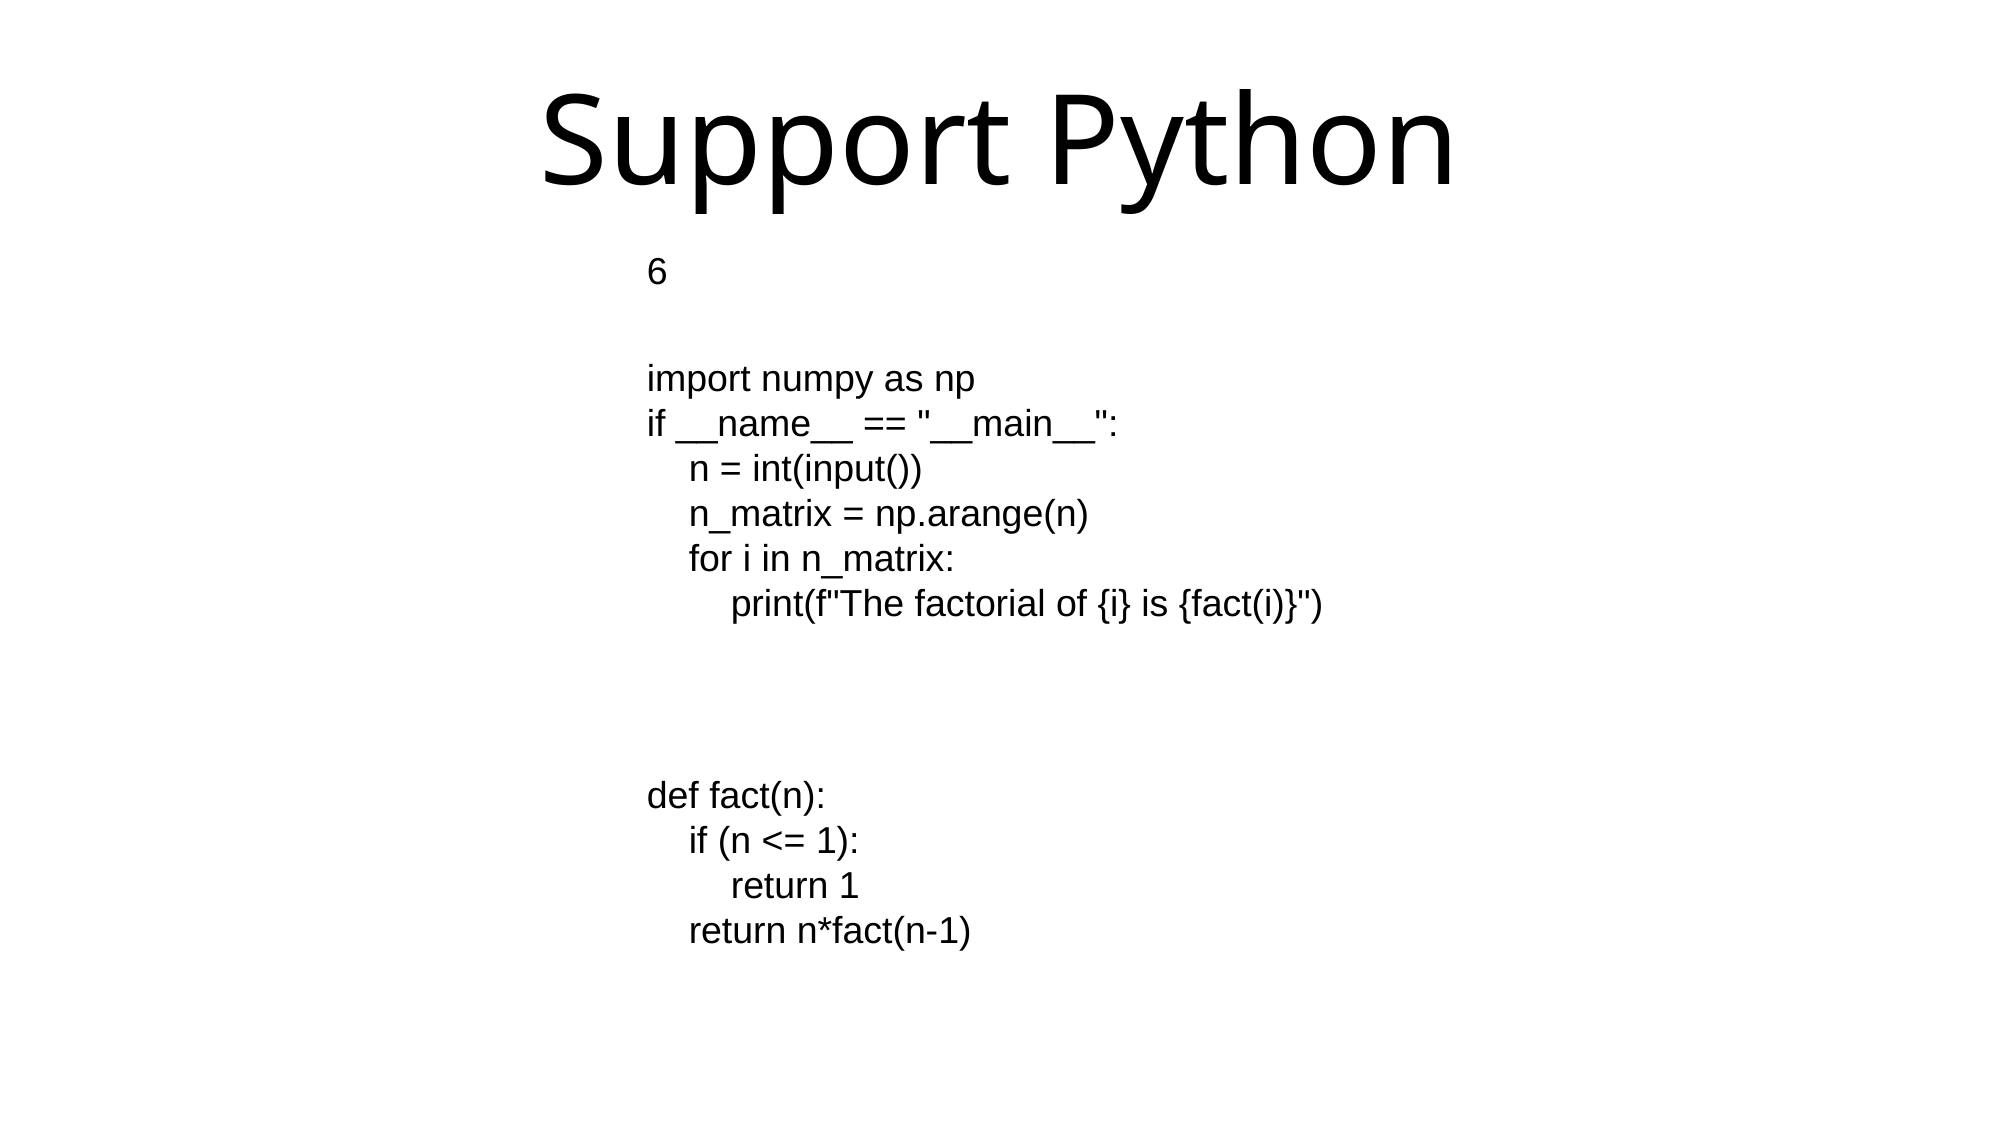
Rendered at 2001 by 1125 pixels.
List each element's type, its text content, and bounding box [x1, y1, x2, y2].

text_box def fact(n): if (n <= 1): return 1 return n*fact(n-1) [632, 763, 1428, 959]
text_box import numpy as np if __name__ == "__main__": n = int(input()) n_matrix = np.arange(n) for i in n_matrix: print(f"The factorial of {i} is {fact(i)}") [632, 346, 1428, 632]
text_box Support Python [137, 1, 1863, 219]
text_box 6 [632, 239, 1428, 299]
